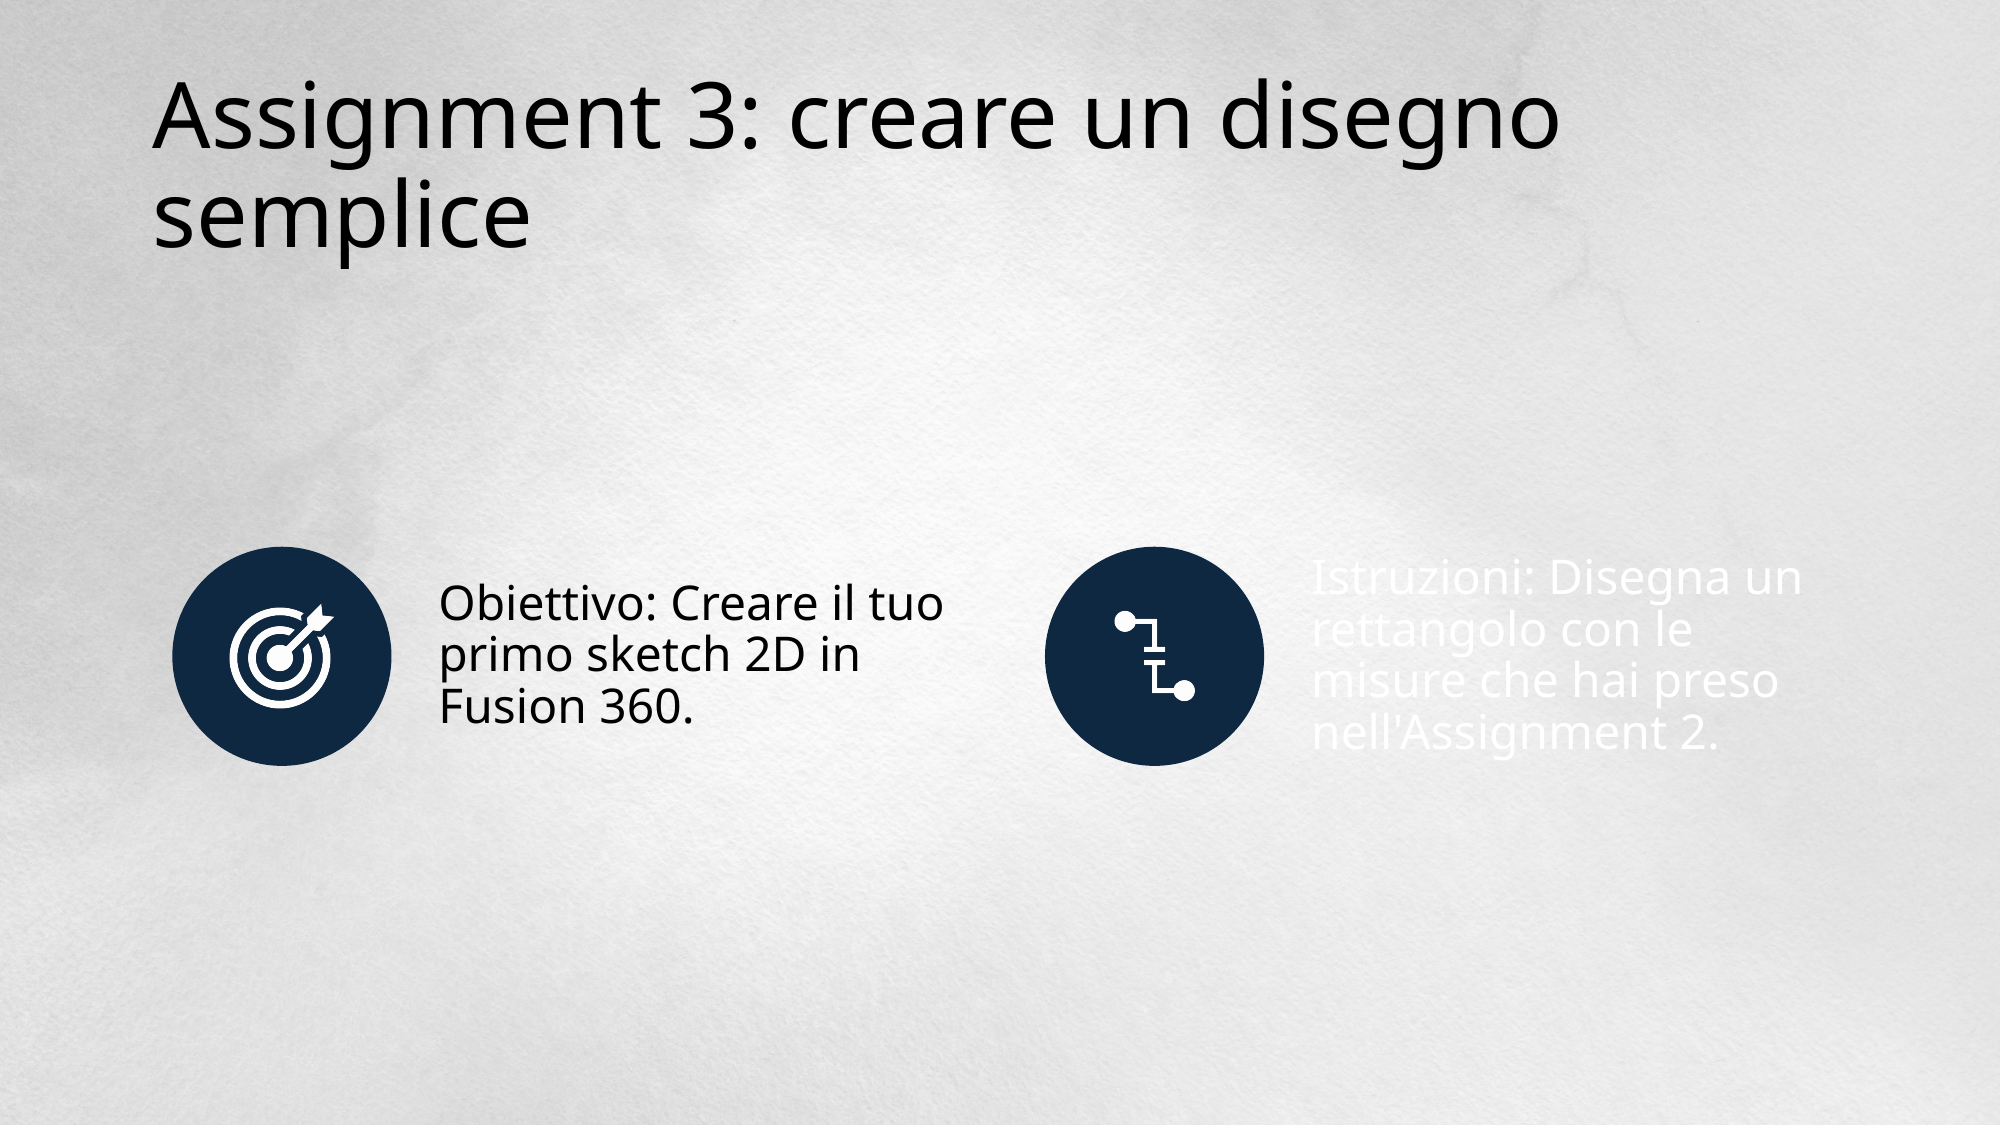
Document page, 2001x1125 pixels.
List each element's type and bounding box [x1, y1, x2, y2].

list [136, 298, 1863, 1014]
picture [0, 0, 2000, 1125]
